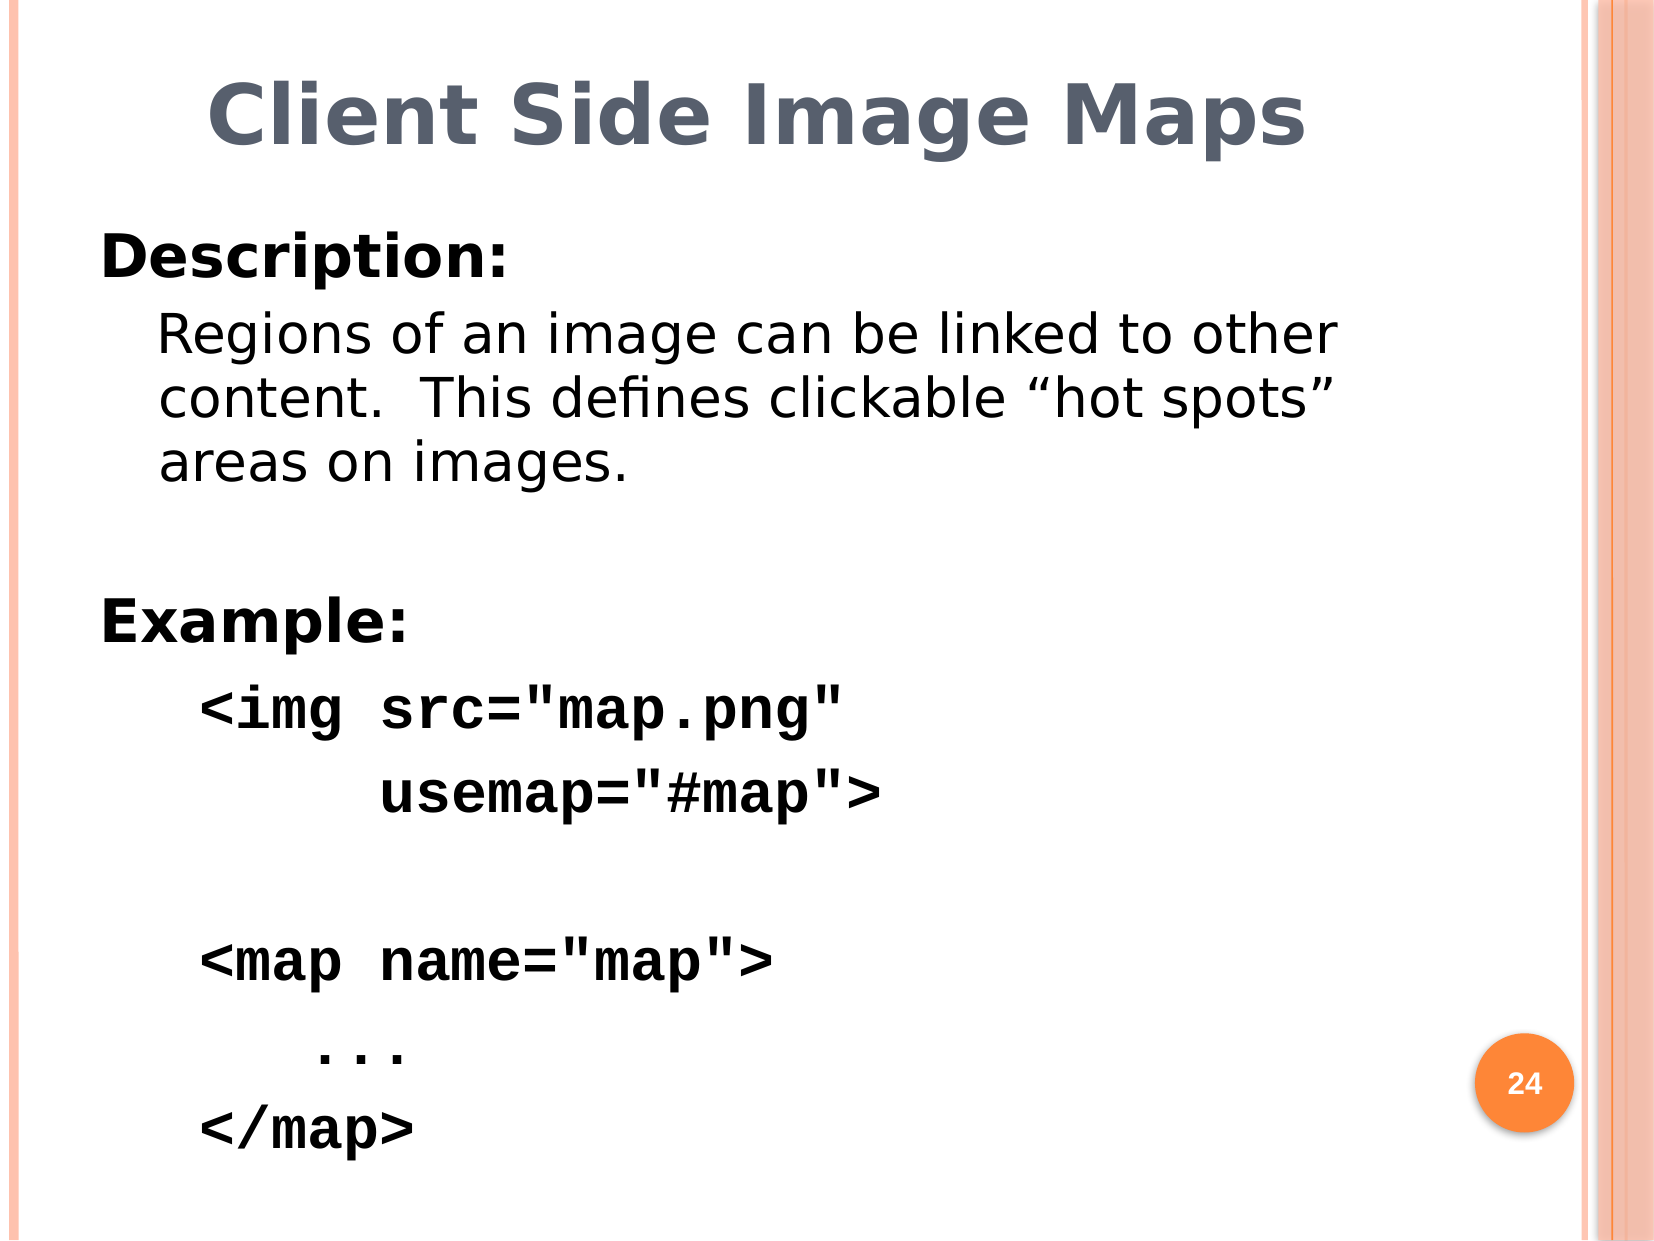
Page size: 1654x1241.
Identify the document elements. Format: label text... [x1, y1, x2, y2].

slide_number 24 [1470, 1037, 1581, 1131]
list Description: Regions of an image can be linked to other content. This defines clickable “hot spots” areas on images. Example: <img src="map.png" usemap="#map"> <map name="map"> ... </map> [82, 219, 1434, 1171]
title Client Side Image Maps [82, 49, 1434, 170]
